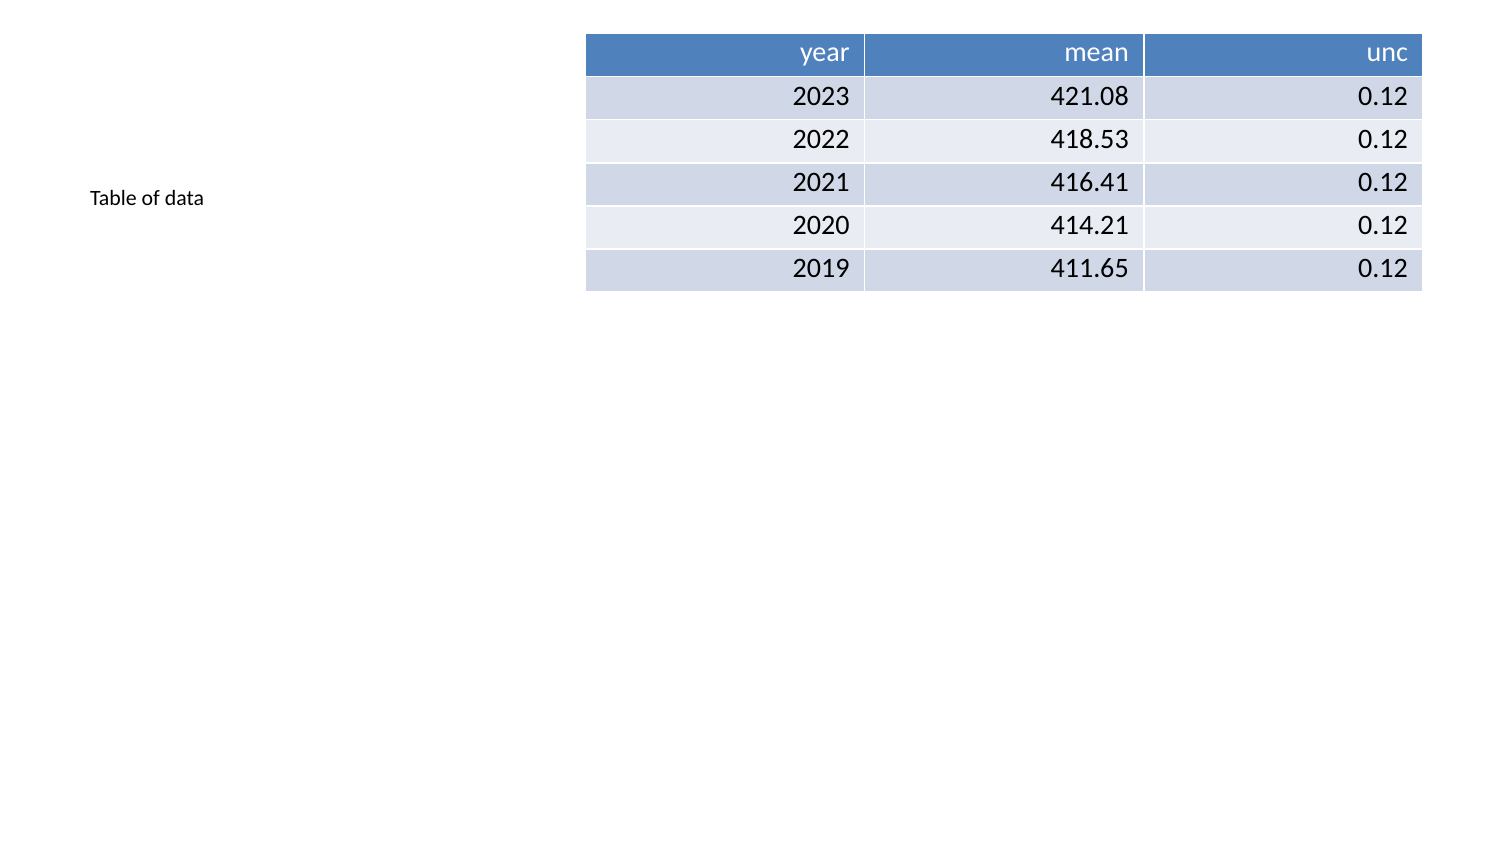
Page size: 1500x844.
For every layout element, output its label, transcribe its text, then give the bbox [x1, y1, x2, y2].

table_header mean [865, 34, 1143, 76]
table_cell 0.12 [1145, 207, 1422, 248]
table_cell 2019 [586, 250, 864, 291]
table_cell 2021 [586, 164, 864, 205]
list Table of data [75, 176, 569, 754]
table_cell 0.12 [1145, 164, 1422, 205]
table_cell 0.12 [1145, 120, 1422, 162]
table_cell 2020 [586, 207, 864, 248]
table_header year [586, 34, 864, 76]
table_cell 411.65 [865, 250, 1143, 291]
table_cell 416.41 [865, 164, 1143, 205]
table_cell 414.21 [865, 207, 1143, 248]
table_cell 0.12 [1145, 250, 1422, 291]
table_header unc [1145, 34, 1422, 76]
table_cell 0.12 [1145, 77, 1422, 119]
table_cell 2022 [586, 120, 864, 162]
table_cell 421.08 [865, 77, 1143, 119]
table_cell 418.53 [865, 120, 1143, 162]
table_cell 2023 [586, 77, 864, 119]
